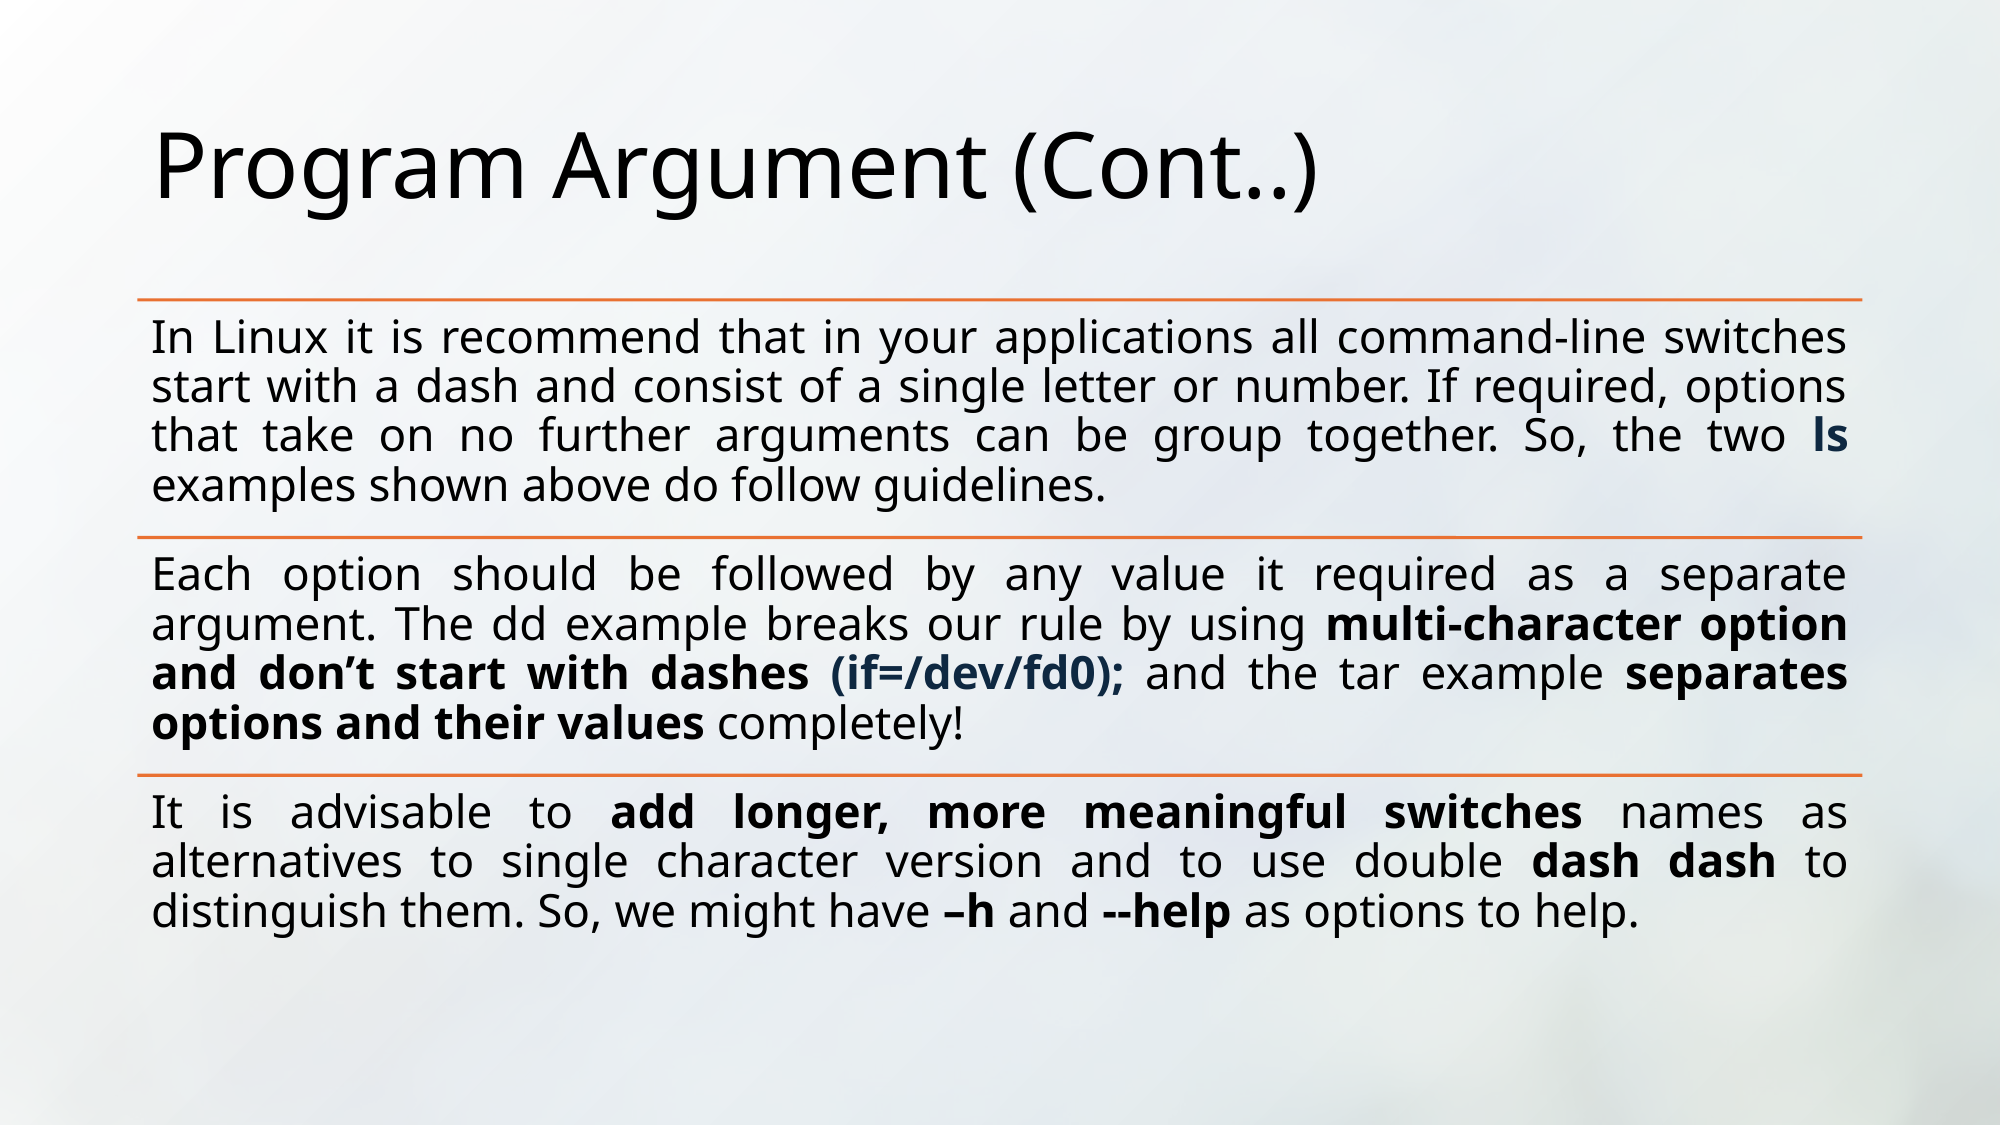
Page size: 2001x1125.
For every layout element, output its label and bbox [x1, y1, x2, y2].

picture [0, 0, 2000, 1125]
list [136, 298, 1863, 1014]
